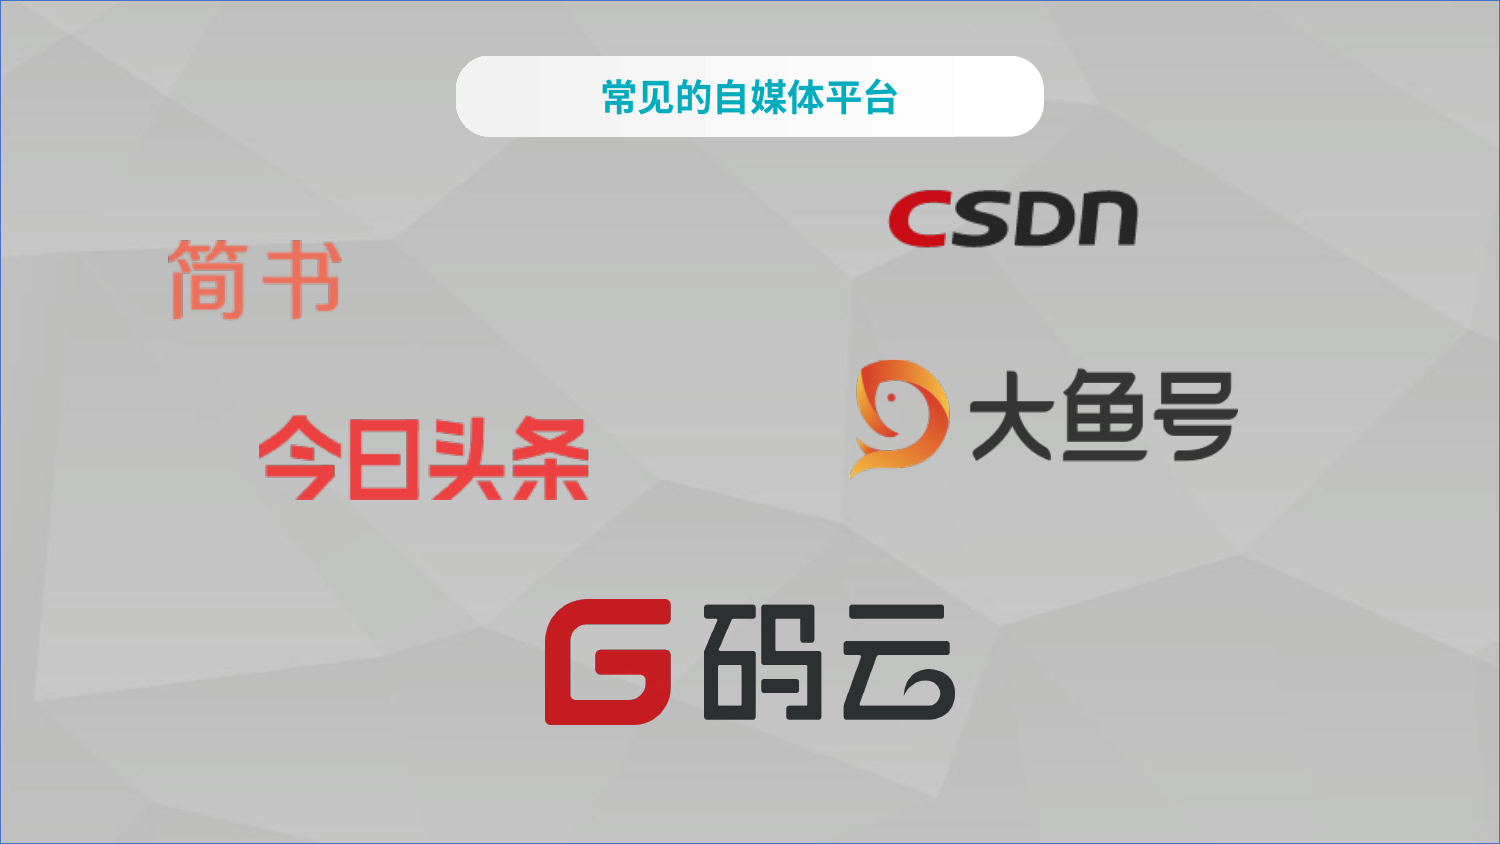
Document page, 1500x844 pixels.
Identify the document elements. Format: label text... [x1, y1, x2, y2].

text_box 常见的自媒体平台 [454, 54, 1046, 138]
picture [1, 1, 1499, 843]
